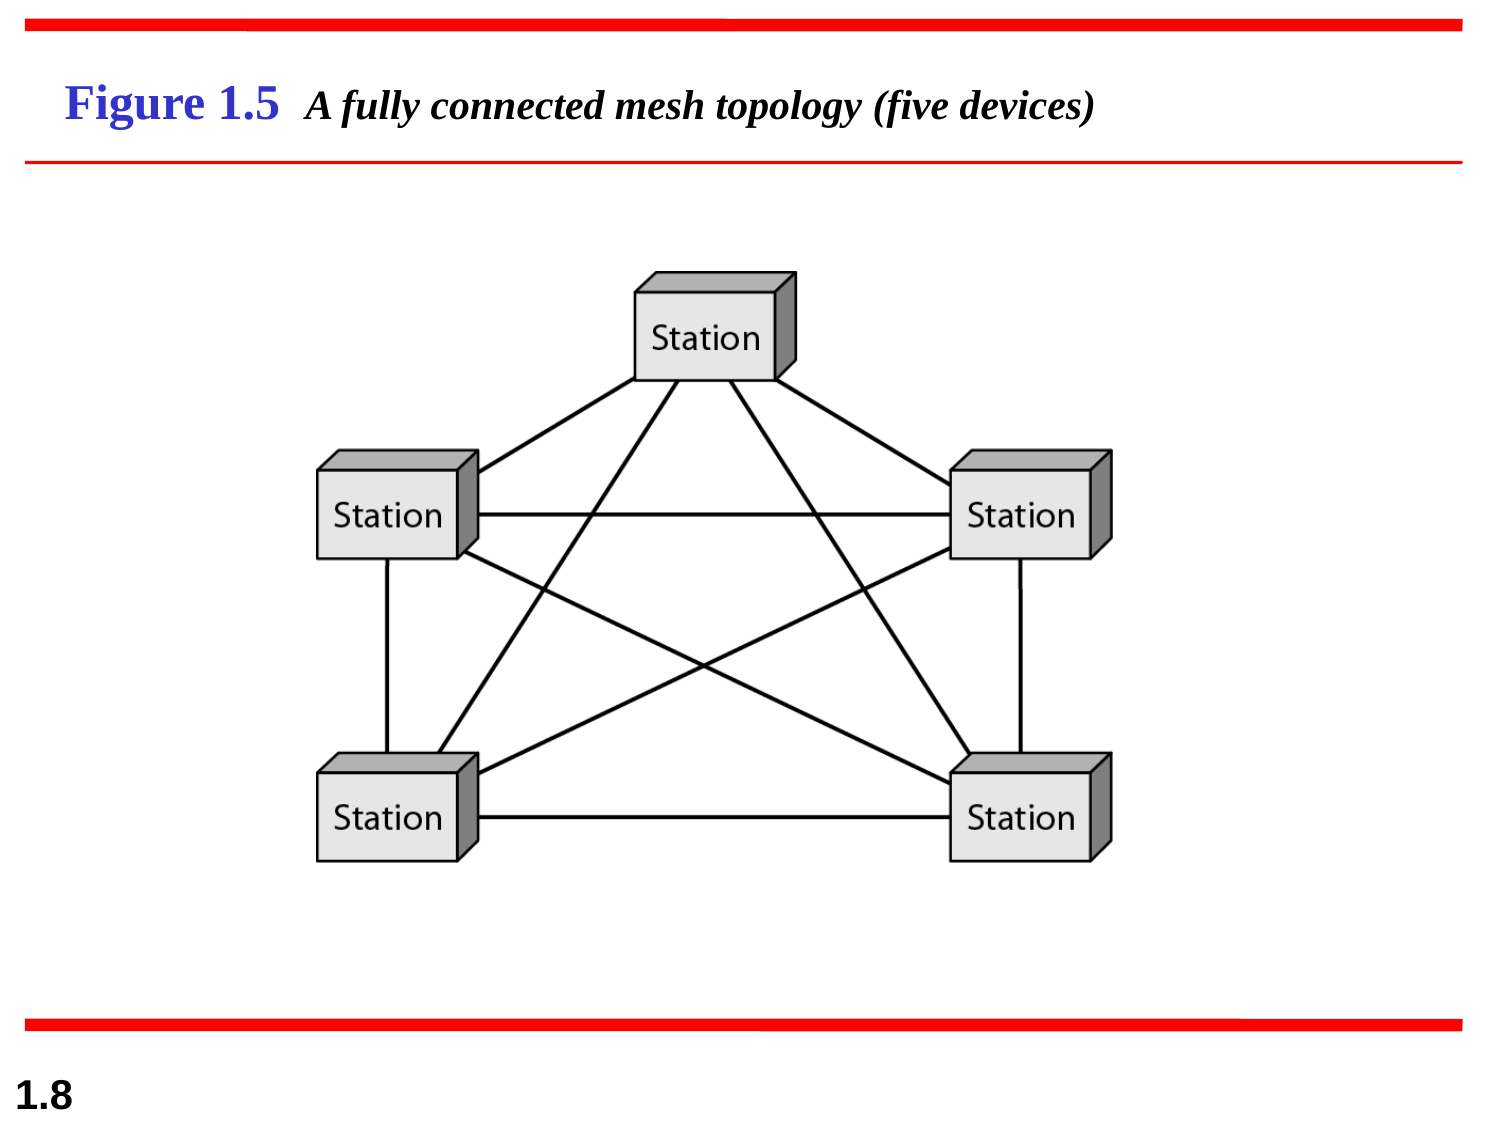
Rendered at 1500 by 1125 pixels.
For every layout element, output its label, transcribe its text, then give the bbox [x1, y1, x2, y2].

slide_number 1.8 [0, 1050, 313, 1125]
text_box Figure 1.5 A fully connected mesh topology (five devices) [49, 62, 1112, 138]
picture [316, 271, 1113, 863]
